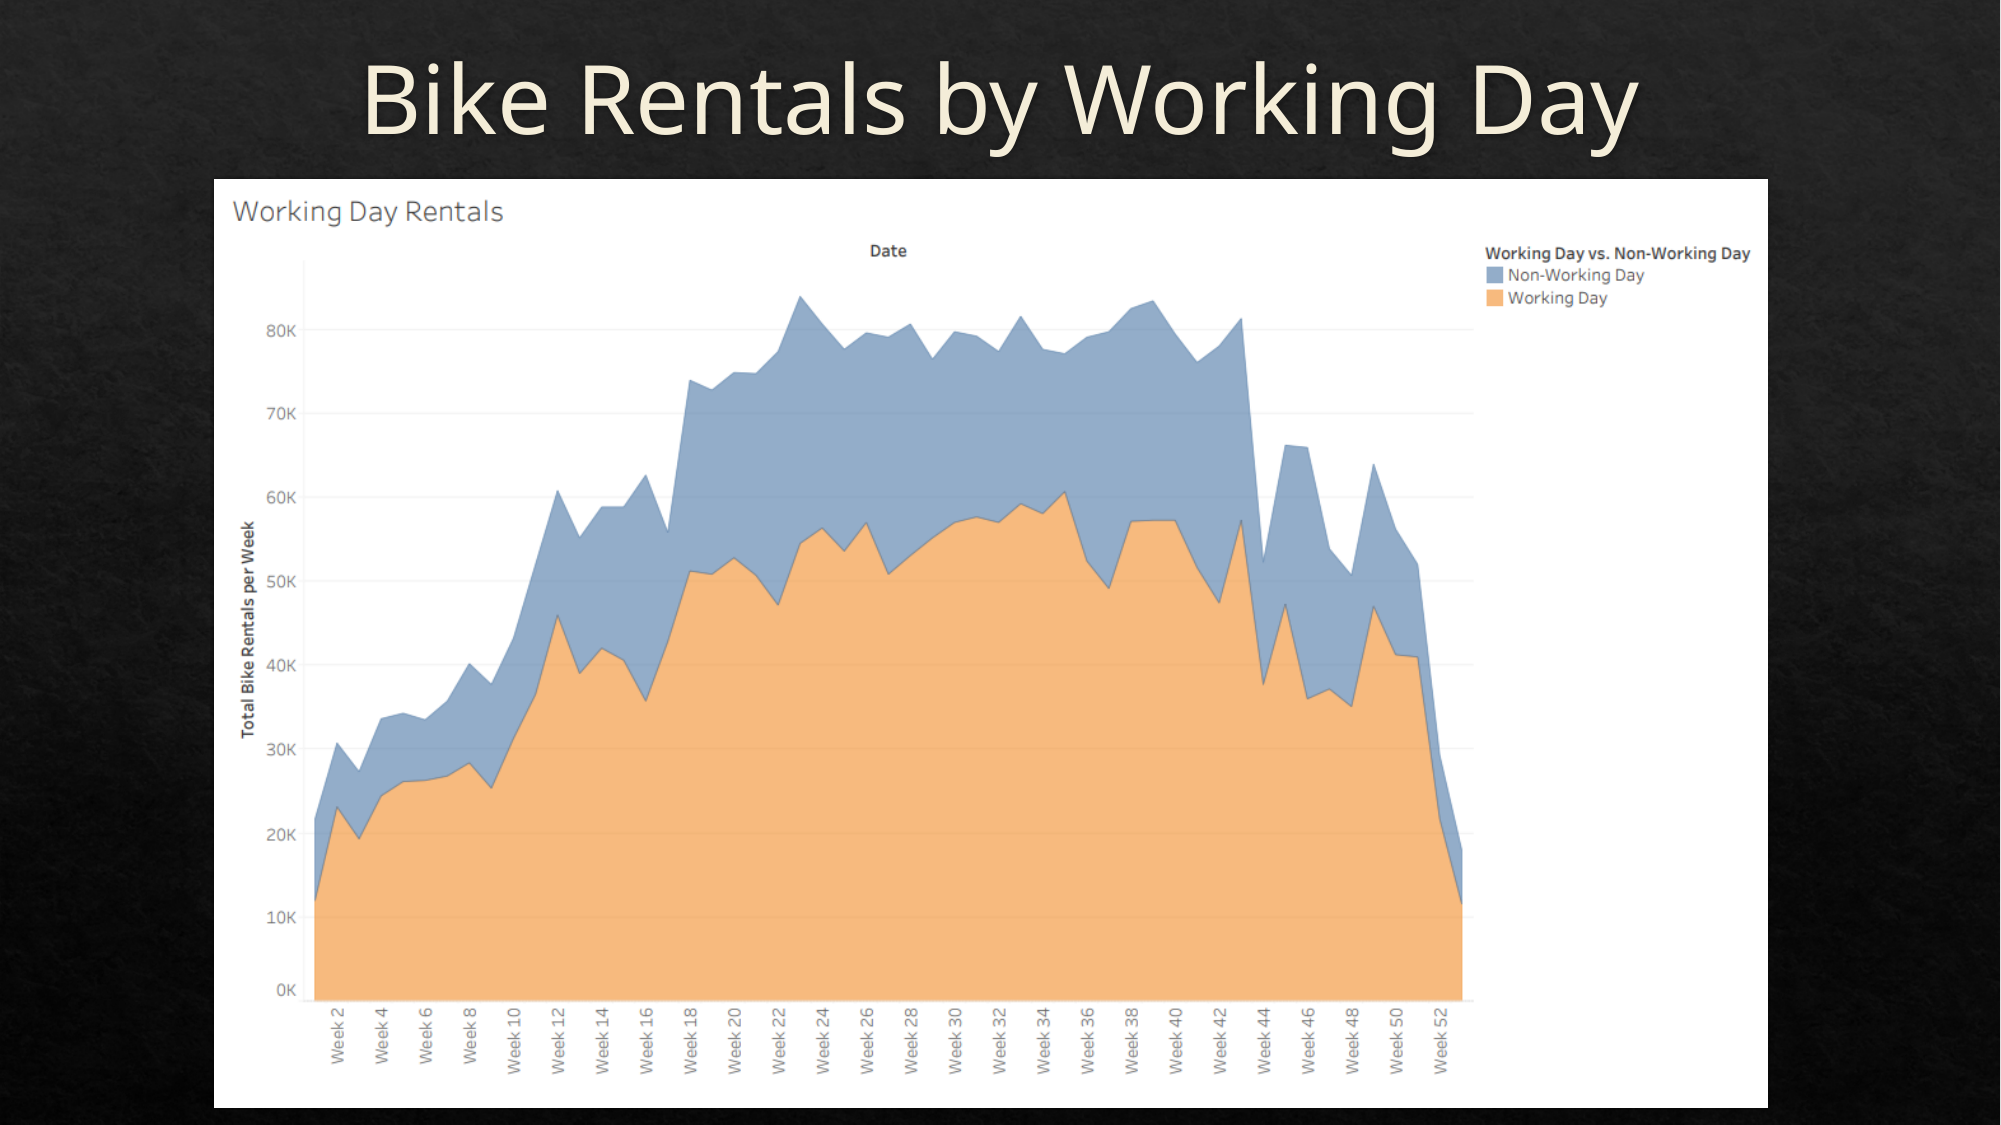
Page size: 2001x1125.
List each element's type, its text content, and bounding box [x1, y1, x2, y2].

title Bike Rentals by Working Day [150, 0, 1850, 207]
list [214, 179, 1768, 1109]
